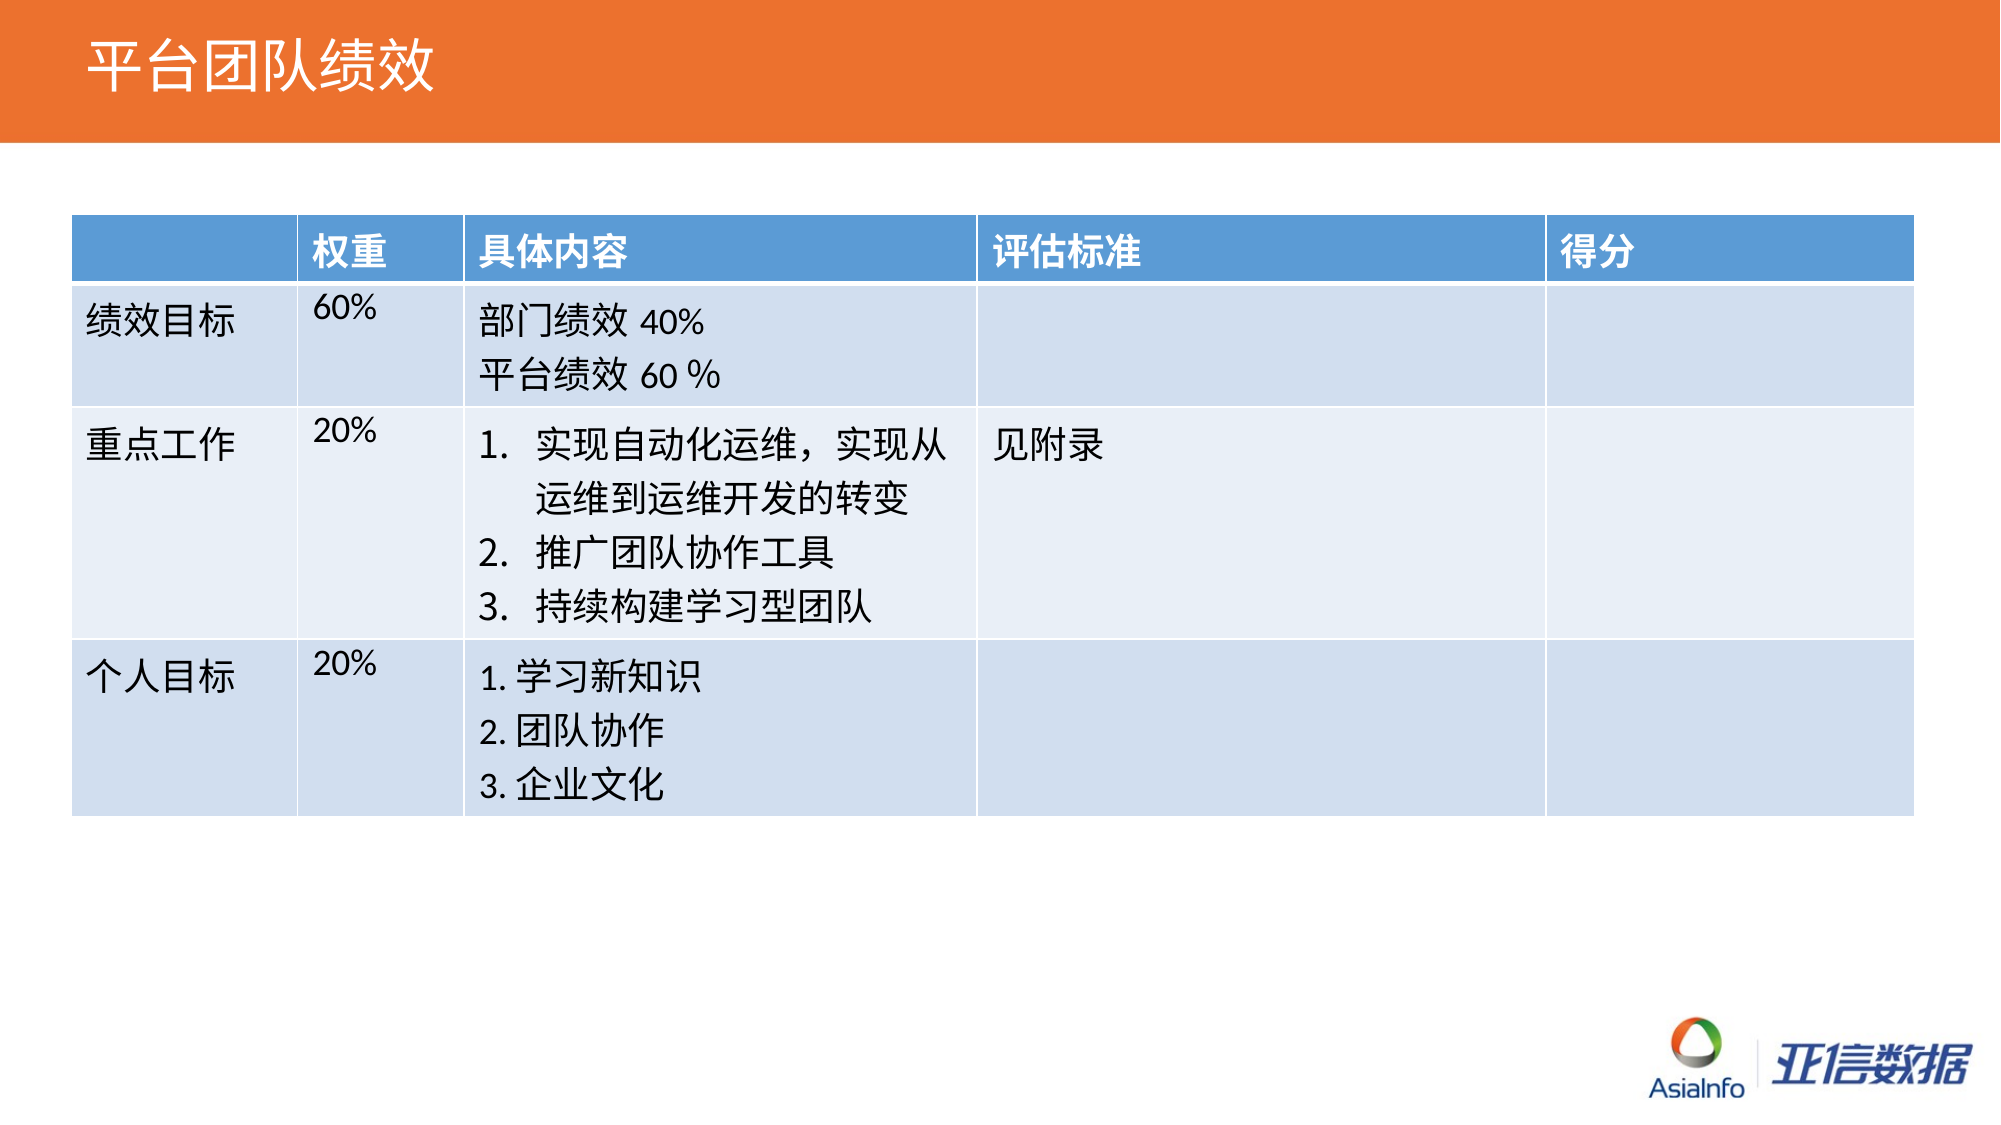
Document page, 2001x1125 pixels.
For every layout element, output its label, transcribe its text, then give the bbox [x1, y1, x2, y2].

title 平台团队绩效 [70, 12, 1980, 126]
table_cell 重点工作 [72, 408, 297, 638]
table_cell [1547, 408, 1914, 638]
table_cell 20% [298, 408, 463, 638]
table_cell 实现自动化运维，实现从运维到运维开发的转变 推广团队协作工具 持续构建学习型团队 [465, 408, 976, 638]
table_header 权重 [298, 215, 463, 281]
table_cell 部门绩效40% 平台绩效60％ [465, 286, 976, 406]
table_header 得分 [1547, 215, 1914, 281]
table_cell 个人目标 [72, 640, 297, 816]
table_header 具体内容 [465, 215, 976, 281]
table_cell [978, 286, 1545, 406]
table_cell 绩效目标 [72, 286, 297, 406]
table_cell 20% [298, 640, 463, 816]
table_cell [1547, 640, 1914, 816]
table_header [72, 215, 297, 281]
table_cell 见附录 [978, 408, 1545, 638]
table_cell [1547, 286, 1914, 406]
table_cell [978, 640, 1545, 816]
table_header 评估标准 [978, 215, 1545, 281]
picture [0, 0, 2000, 1125]
table_cell 60% [298, 286, 463, 406]
table_cell 1.学习新知识 2.团队协作 3.企业文化 [465, 640, 976, 816]
